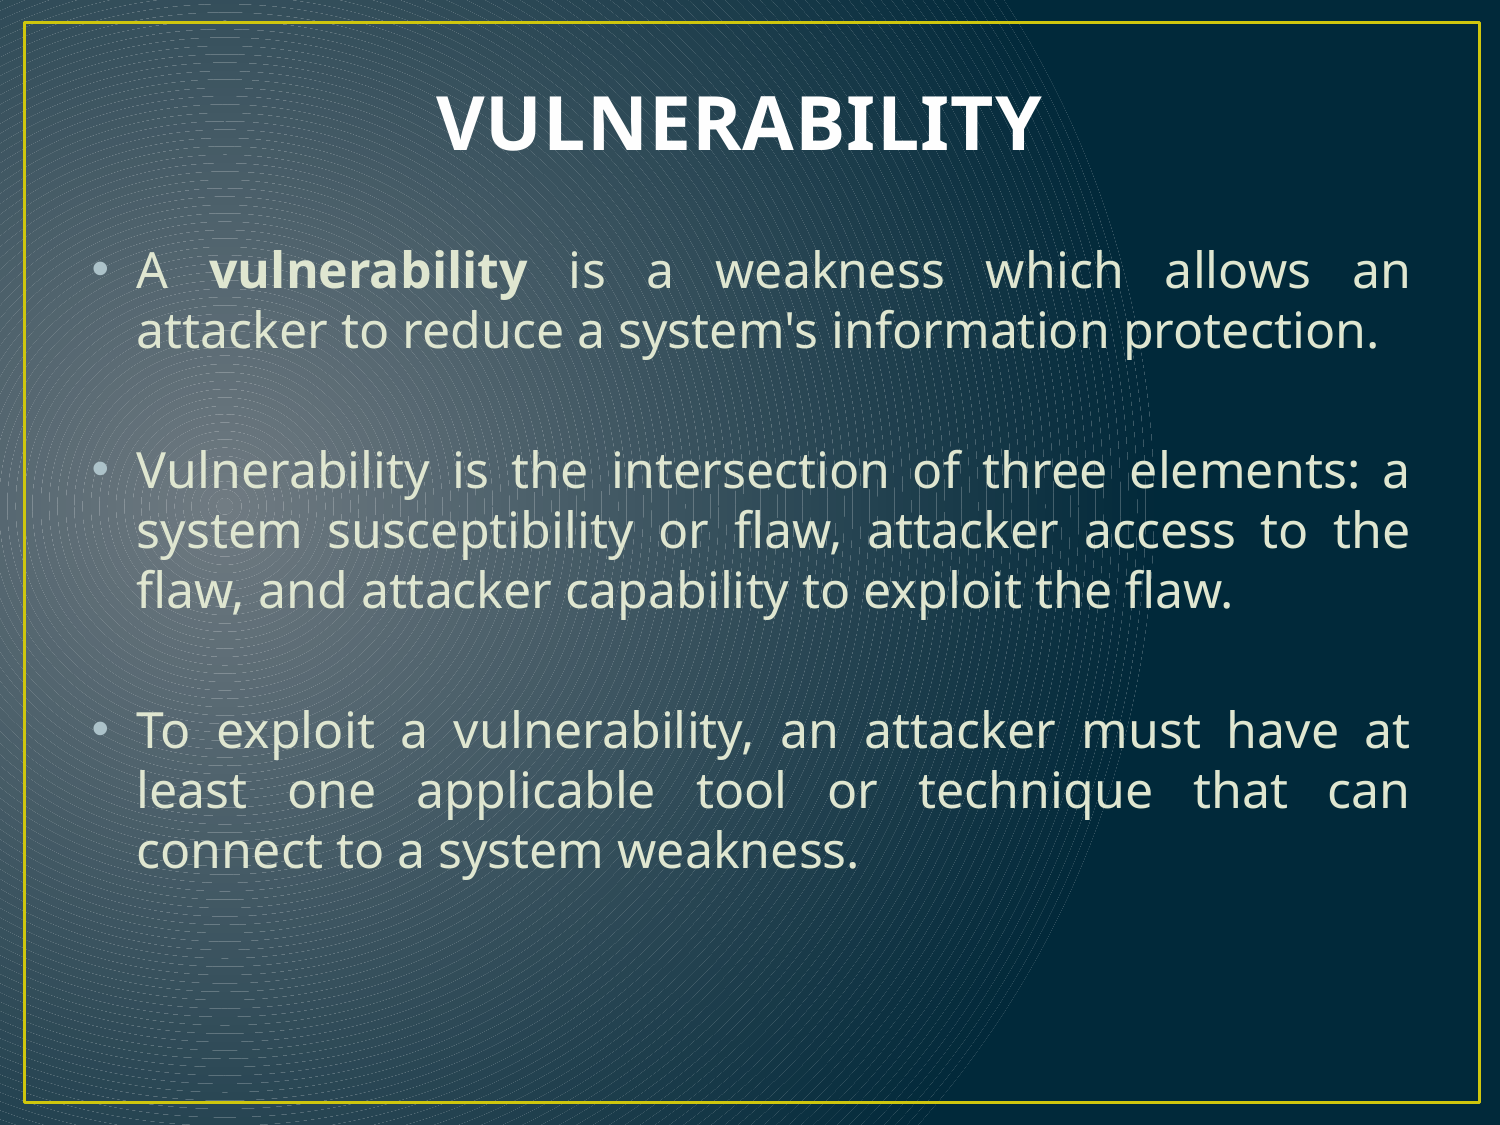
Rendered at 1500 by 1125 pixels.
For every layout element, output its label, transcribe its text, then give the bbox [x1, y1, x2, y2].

list A vulnerability is a weakness which allows an attacker to reduce a system's information protection. Vulnerability is the intersection of three elements: a system susceptibility or flaw, attacker access to the flaw, and attacker capability to exploit the flaw. To exploit a vulnerability, an attacker must have at least one applicable tool or technique that can connect to a system weakness. [76, 160, 1427, 1094]
title VULNERABILITY [75, 45, 1425, 173]
